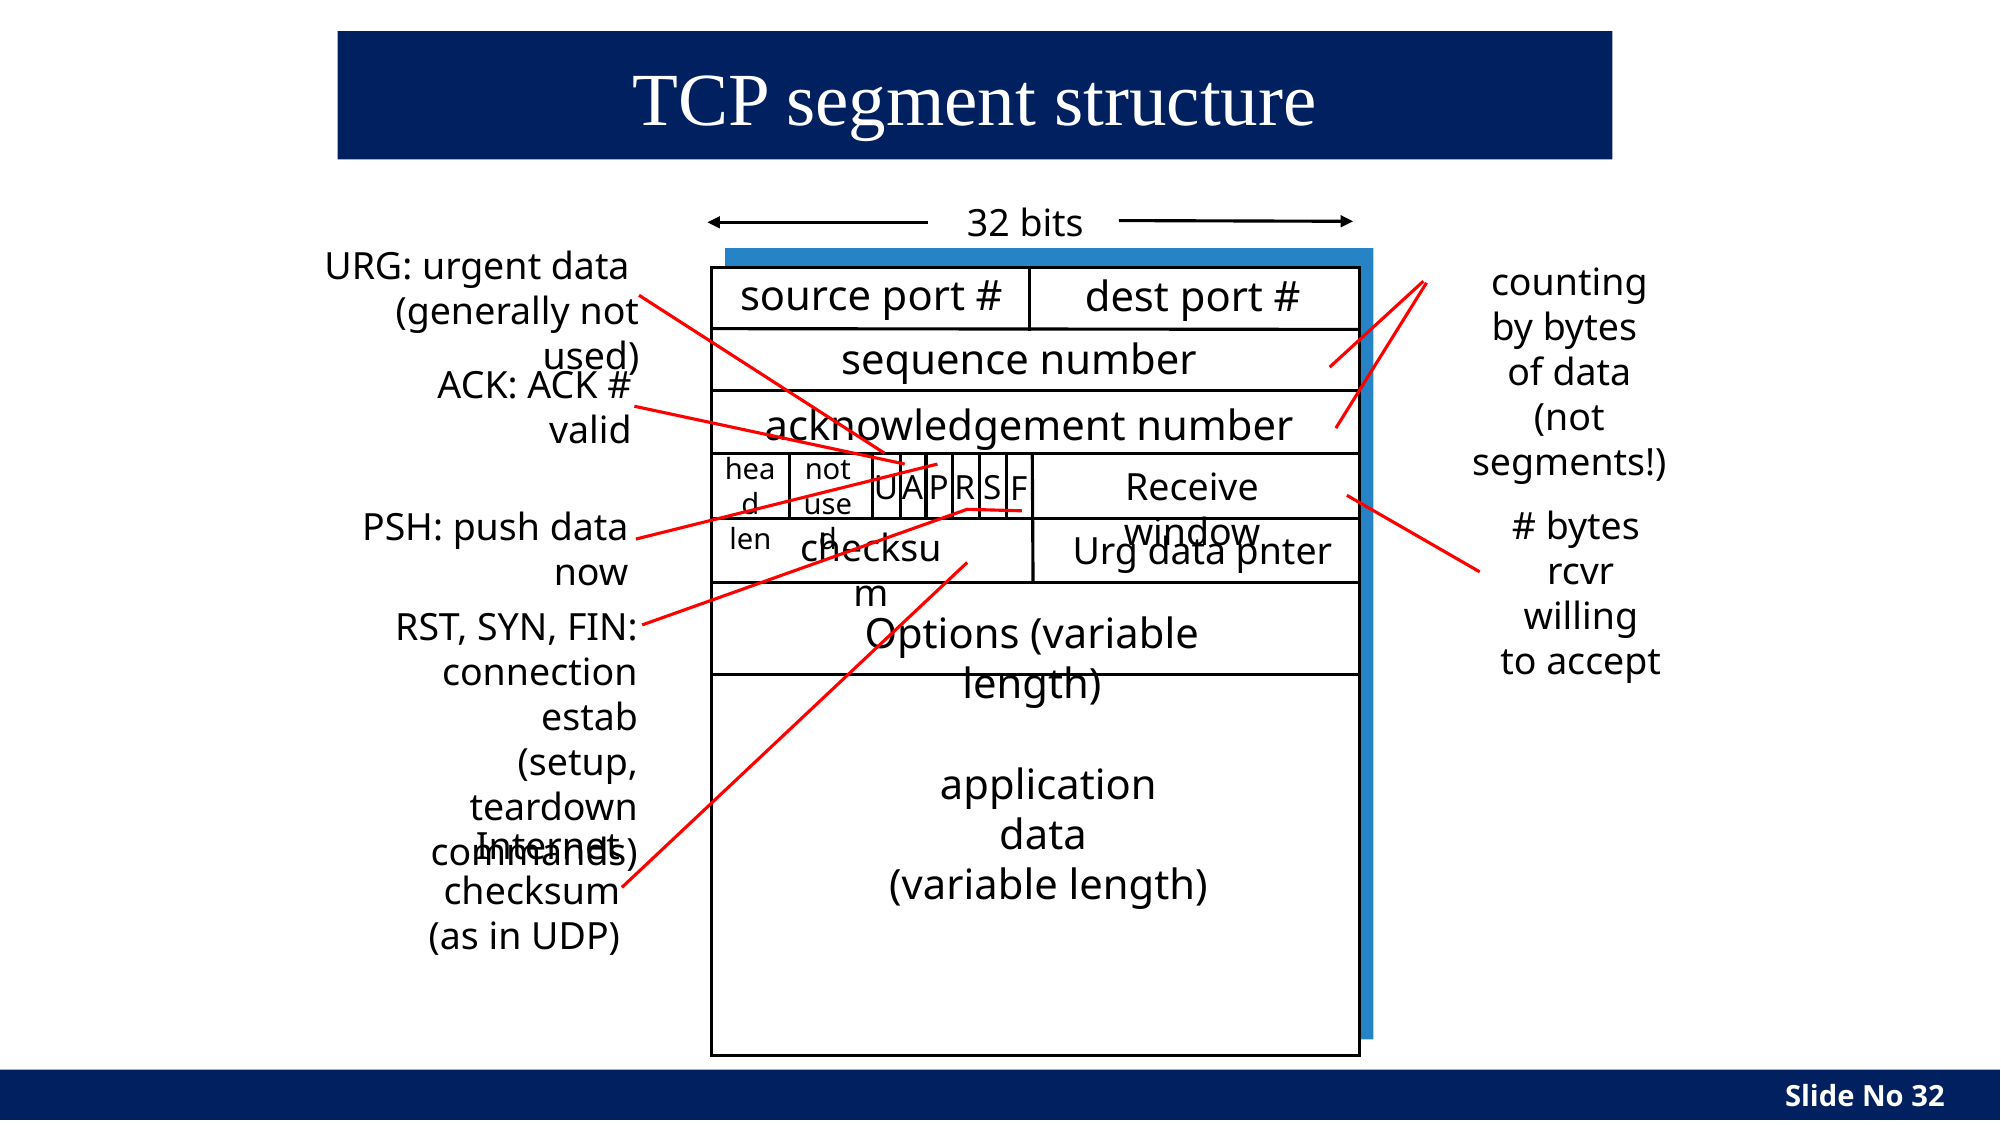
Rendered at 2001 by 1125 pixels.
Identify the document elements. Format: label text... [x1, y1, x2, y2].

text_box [635, 463, 938, 540]
text_box counting by bytes of data (not segments!) [1419, 250, 1719, 491]
title TCP segment structure [337, 31, 1613, 160]
text_box PSH: push data now [271, 495, 644, 646]
text_box ACK: ACK # valid [405, 353, 633, 459]
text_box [1346, 494, 1480, 572]
text_box # bytes rcvr willing to accept [1470, 494, 1692, 690]
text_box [634, 405, 905, 463]
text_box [1335, 370, 1427, 429]
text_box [702, 190, 1374, 1056]
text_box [638, 295, 885, 404]
text_box URG: urgent data (generally not used) [279, 234, 655, 385]
text_box RST, SYN, FIN: connection estab (setup, teardown commands) [328, 595, 616, 881]
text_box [1329, 281, 1424, 368]
text_box Internet checksum (as in UDP) [413, 814, 636, 965]
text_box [621, 562, 968, 888]
